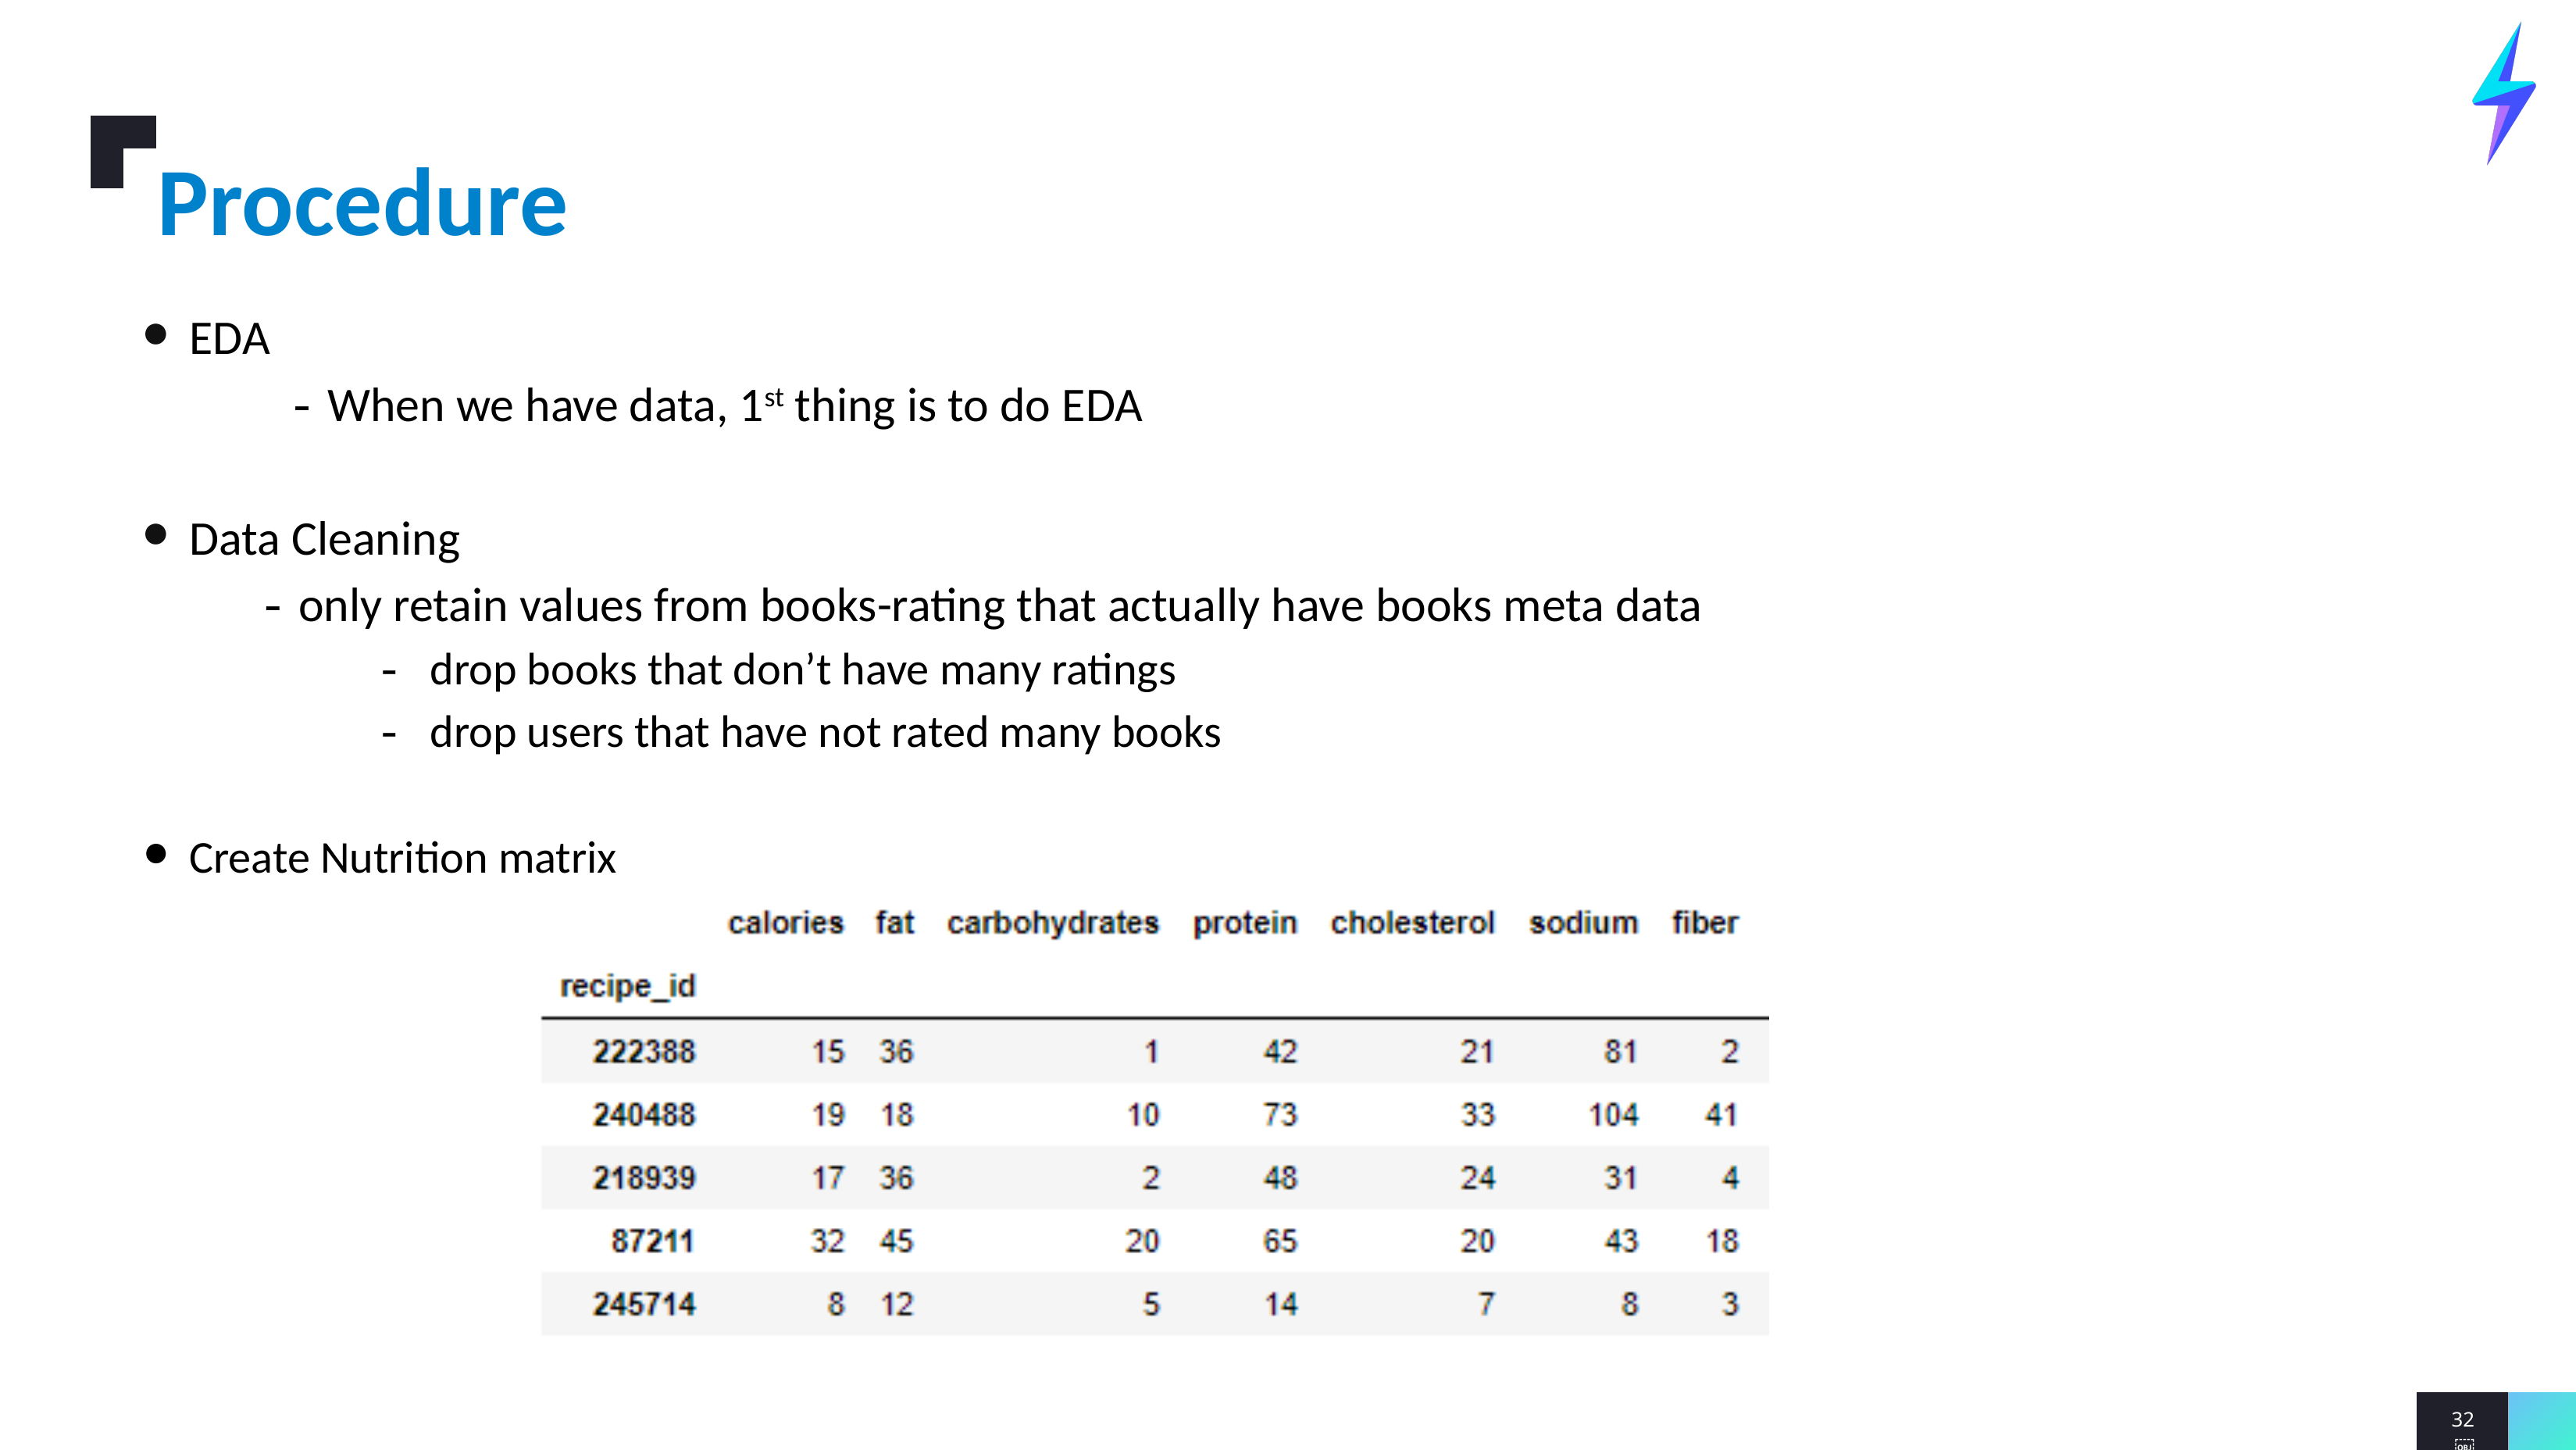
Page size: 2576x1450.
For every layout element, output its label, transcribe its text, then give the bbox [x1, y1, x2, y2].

text_box 32￼ [2445, 1402, 2480, 1437]
text_box Procedure [152, 174, 2199, 288]
text_box EDA - When we have data, 1st thing is to do EDA Data Cleaning - only retain values from books-rating that actually have books meta data - drop books that don’t have many ratings - drop users that have not rated many books Create Nutrition matrix [131, 288, 1880, 1262]
picture [2432, 21, 2576, 166]
picture [531, 883, 1769, 1342]
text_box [106, 131, 219, 237]
text_box [2417, 1392, 2508, 1450]
text_box [2508, 1392, 2576, 1450]
